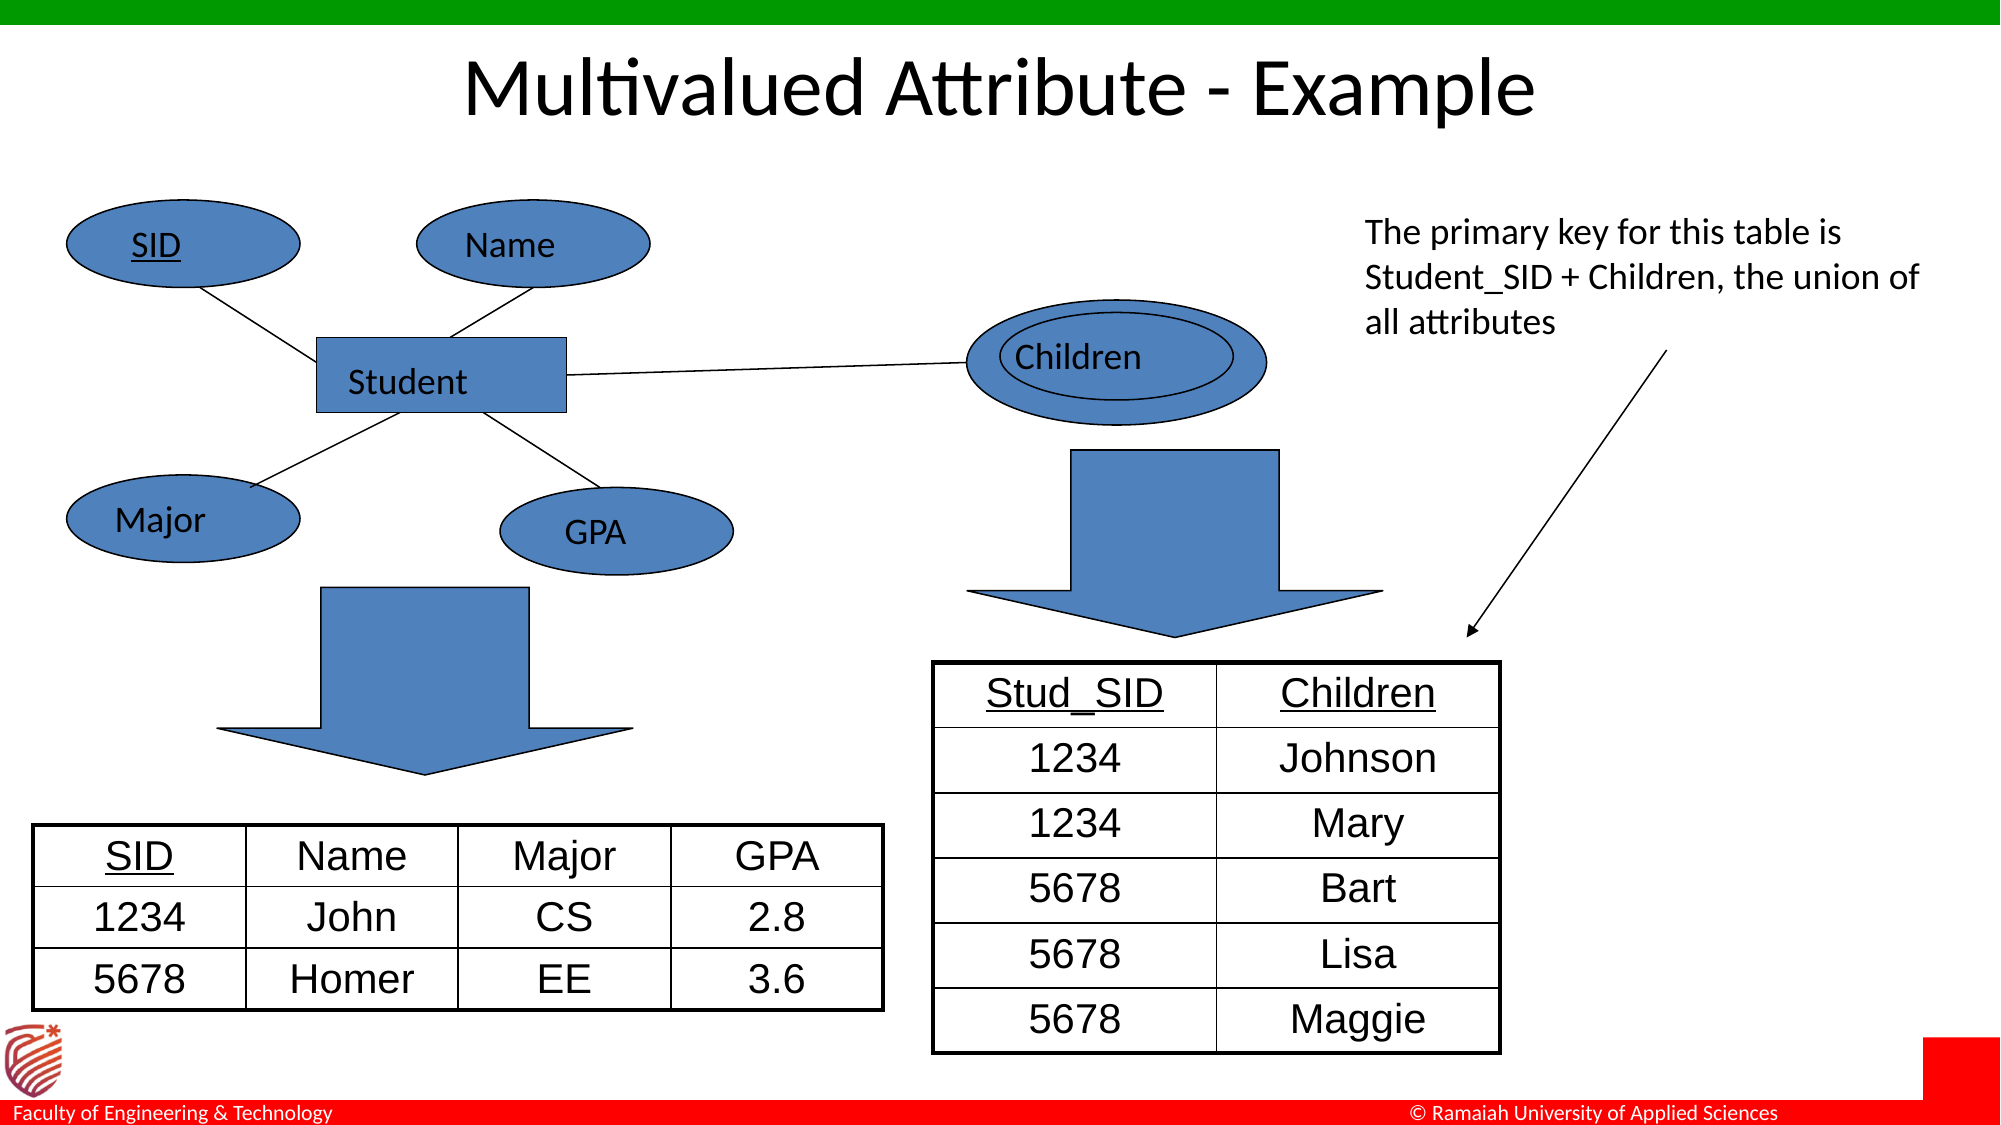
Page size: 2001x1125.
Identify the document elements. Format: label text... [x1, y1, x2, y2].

text_box Student [333, 349, 550, 410]
text_box [452, 199, 614, 212]
text_box [216, 587, 634, 775]
table_cell Mary [1217, 794, 1498, 857]
text_box [102, 474, 264, 487]
text_box [1466, 349, 1667, 638]
table_cell 5678 [35, 949, 245, 1008]
text_box [966, 450, 1384, 638]
table_header Major [459, 827, 670, 886]
table_cell 3.6 [672, 949, 881, 1008]
table_header SID [35, 827, 245, 886]
table_header Stud_SID [935, 665, 1216, 727]
text_box Major [99, 487, 267, 548]
table_cell 1234 [35, 887, 245, 947]
table_cell 5678 [935, 989, 1216, 1051]
table_cell 5678 [935, 924, 1216, 987]
table_cell Maggie [1217, 989, 1498, 1051]
table_header GPA [672, 827, 881, 886]
text_box [500, 487, 734, 575]
table_cell 1234 [935, 794, 1216, 857]
text_box [1028, 385, 1205, 400]
title Multivalued Attribute - Example [99, 24, 1900, 213]
table_cell Bart [1217, 859, 1498, 922]
table_cell 5678 [935, 859, 1216, 922]
text_box [316, 337, 567, 413]
table_cell 1234 [935, 728, 1216, 792]
text_box Name [449, 212, 634, 273]
text_box [284, 221, 301, 266]
picture [0, 1013, 69, 1100]
text_box GPA [549, 499, 700, 560]
table_cell CS [459, 887, 670, 947]
table_cell Lisa [1217, 924, 1498, 987]
text_box [1037, 312, 1196, 324]
table_cell EE [459, 949, 670, 1008]
text_box Children [999, 324, 1234, 385]
text_box [416, 213, 620, 288]
table_cell John [247, 887, 457, 947]
text_box [66, 199, 270, 288]
text_box [966, 299, 1267, 426]
text_box The primary key for this table is Student_SID + Children, the union of all attributes [1349, 199, 1950, 350]
text_box [634, 221, 651, 266]
table_cell 2.8 [672, 887, 881, 947]
text_box [66, 488, 301, 563]
table_header Name [247, 827, 457, 886]
table_header Children [1217, 665, 1498, 727]
text_box SID [116, 212, 284, 273]
table_cell Johnson [1217, 728, 1498, 792]
table_cell Homer [247, 949, 457, 1008]
